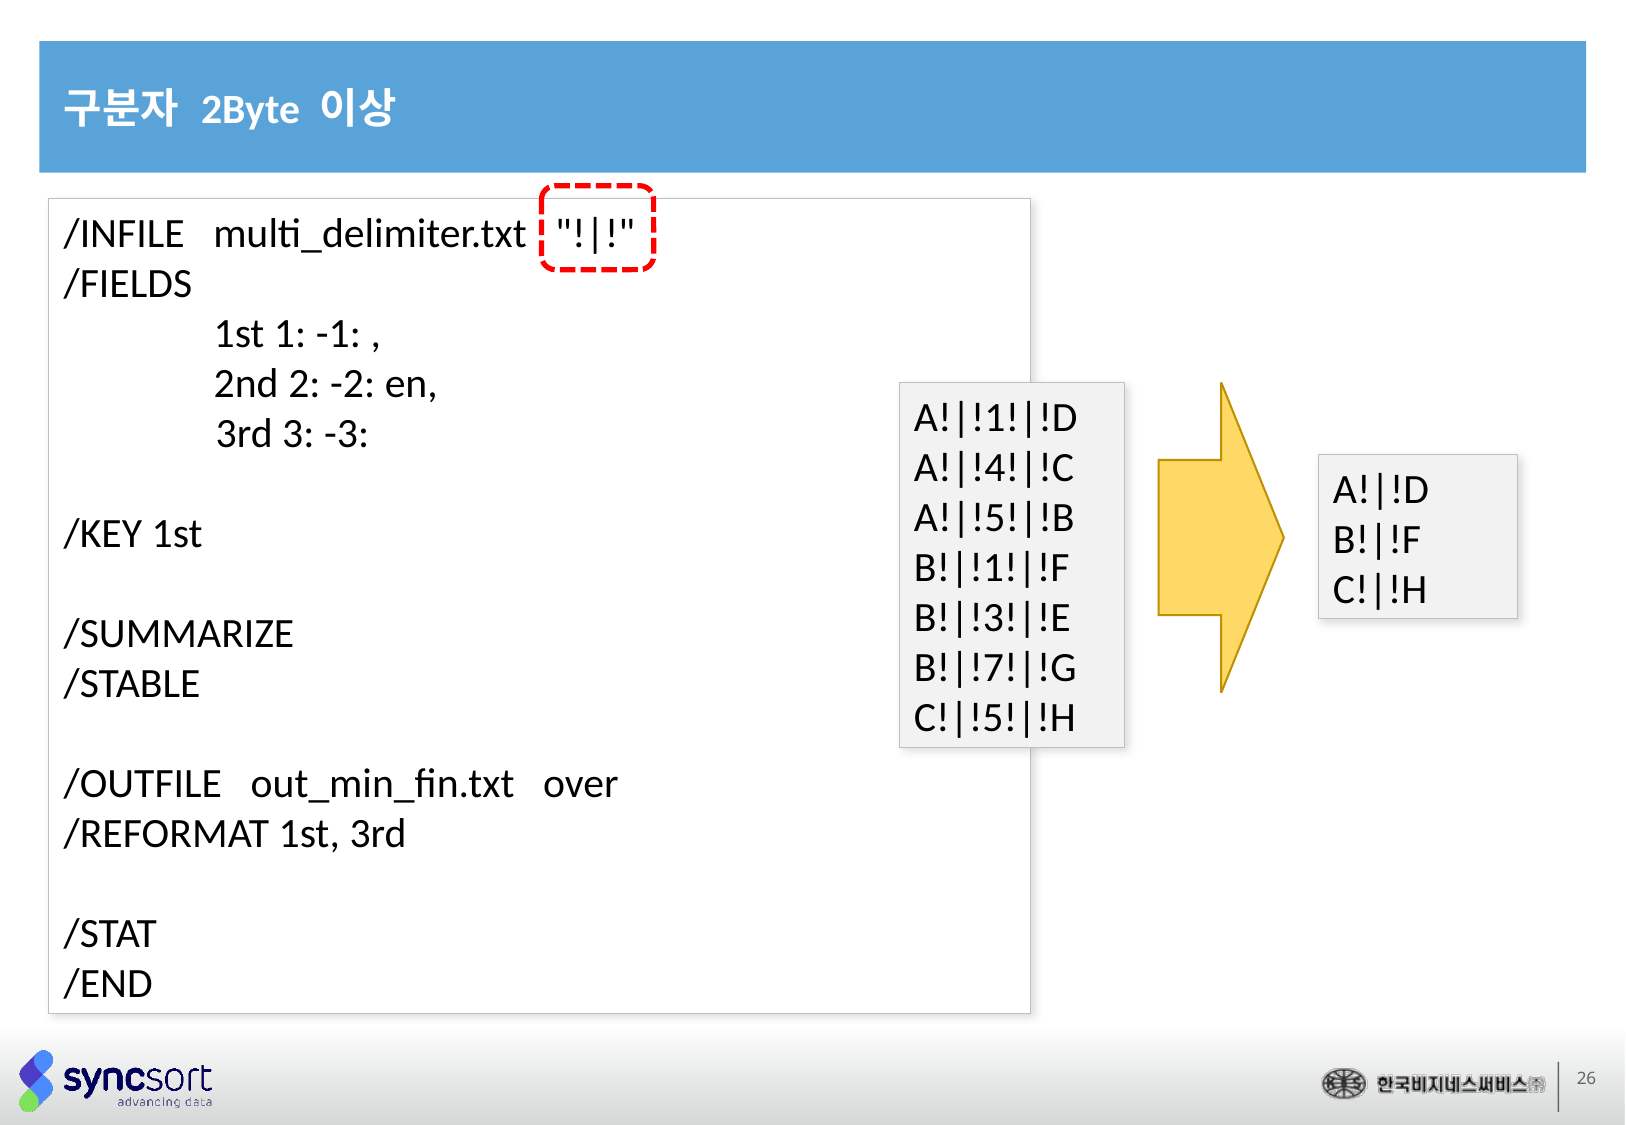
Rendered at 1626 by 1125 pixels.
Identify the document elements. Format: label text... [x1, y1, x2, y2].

text_box /INFILE multi_delimiter.txt "!|!" /FIELDS 1st 1: -1: , 2nd 2: -2: en, 3rd 3: -3: /KEY 1st /SUMMARIZE /STABLE /OUTFILE out_min_fin.txt over /REFORMAT 1st, 3rd /STAT /END [48, 198, 1031, 1014]
text_box 구분자 2Byte 이상 [48, 47, 1579, 166]
picture [0, 1024, 1625, 1125]
text_box [1157, 382, 1285, 694]
text_box [540, 184, 655, 271]
text_box A!|!D B!|!F C!|!H [1318, 454, 1518, 619]
text_box A!|!1!|!D A!|!4!|!C A!|!5!|!B B!|!1!|!F B!|!3!|!E B!|!7!|!G C!|!5!|!H [899, 382, 1125, 748]
